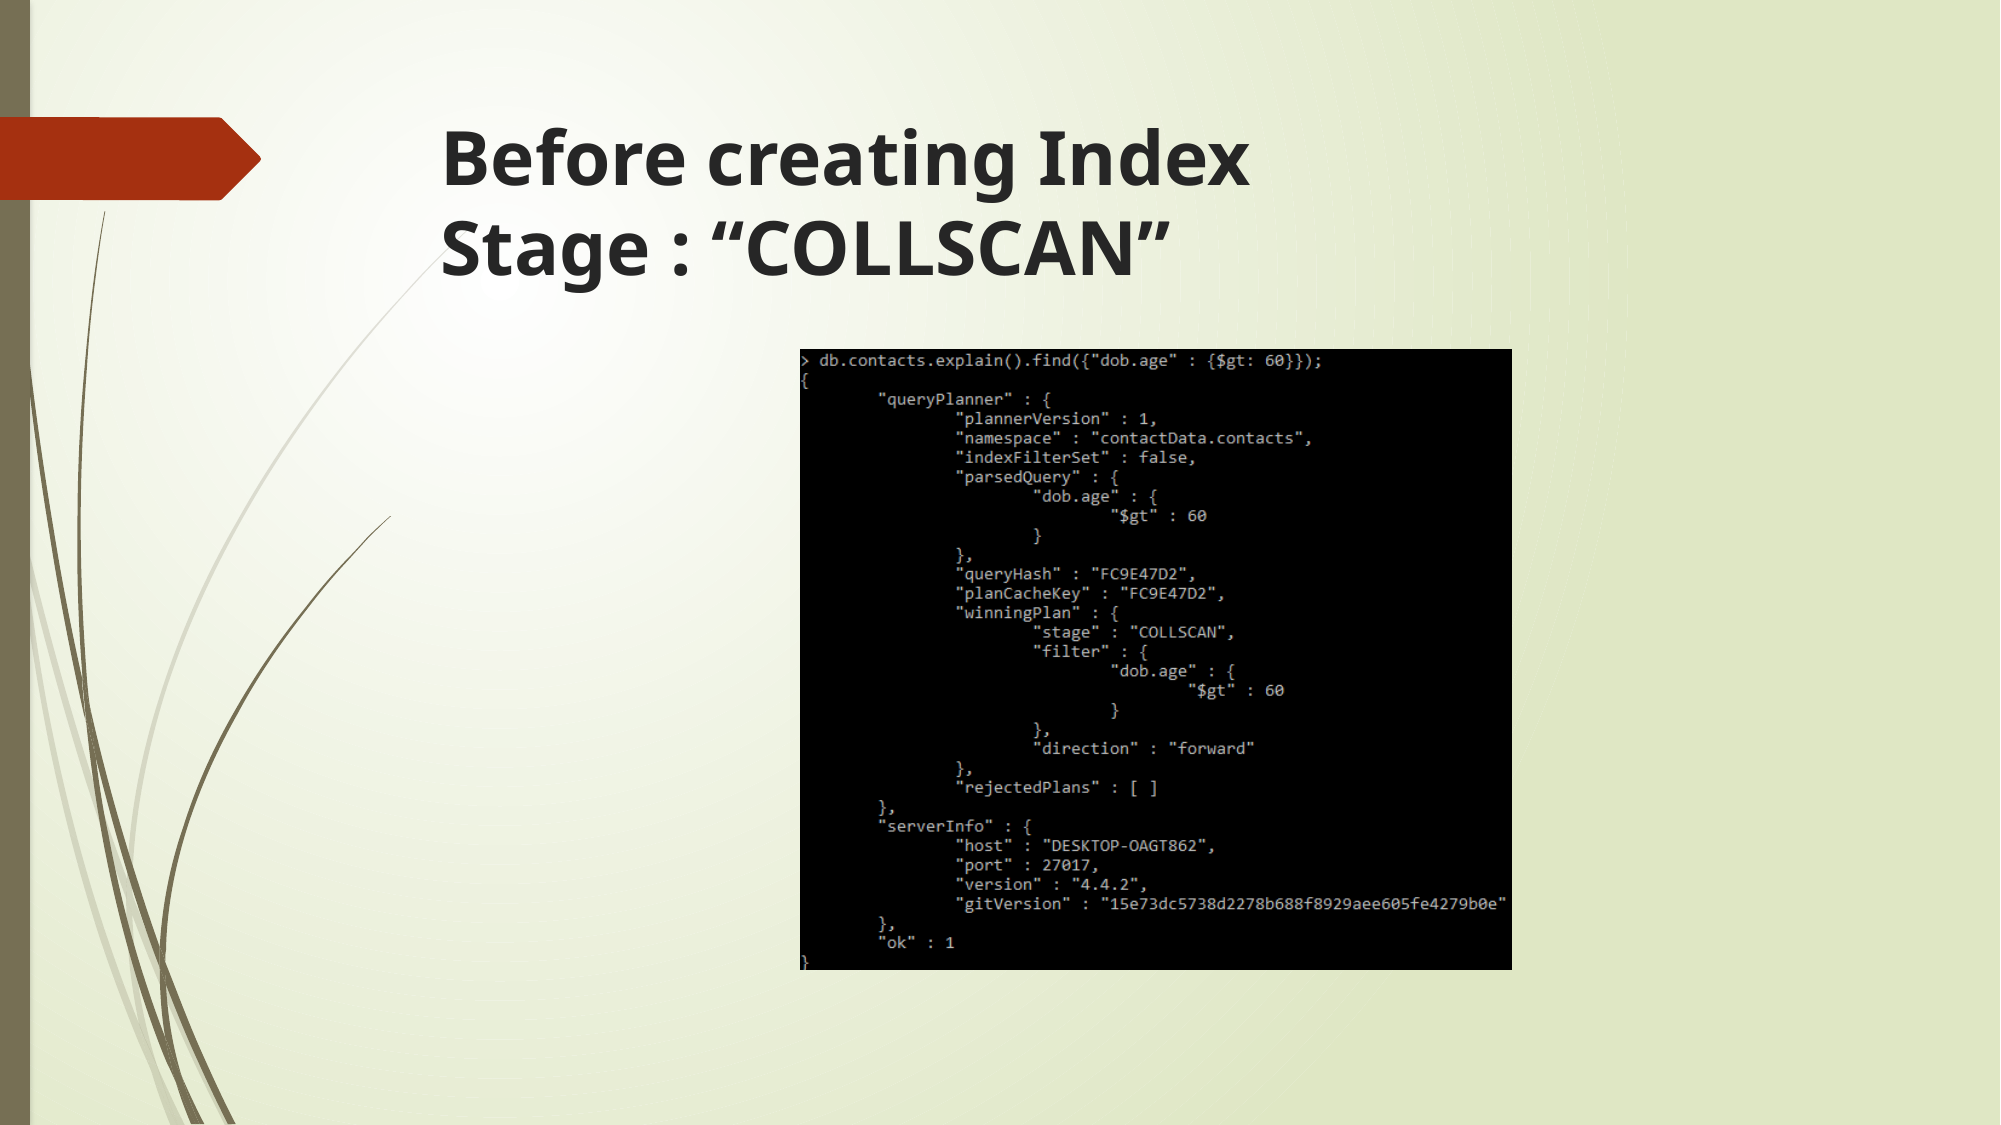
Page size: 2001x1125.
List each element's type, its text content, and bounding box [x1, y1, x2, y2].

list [799, 349, 1513, 971]
title Before creating Index Stage : “COLLSCAN” [425, 102, 1888, 313]
